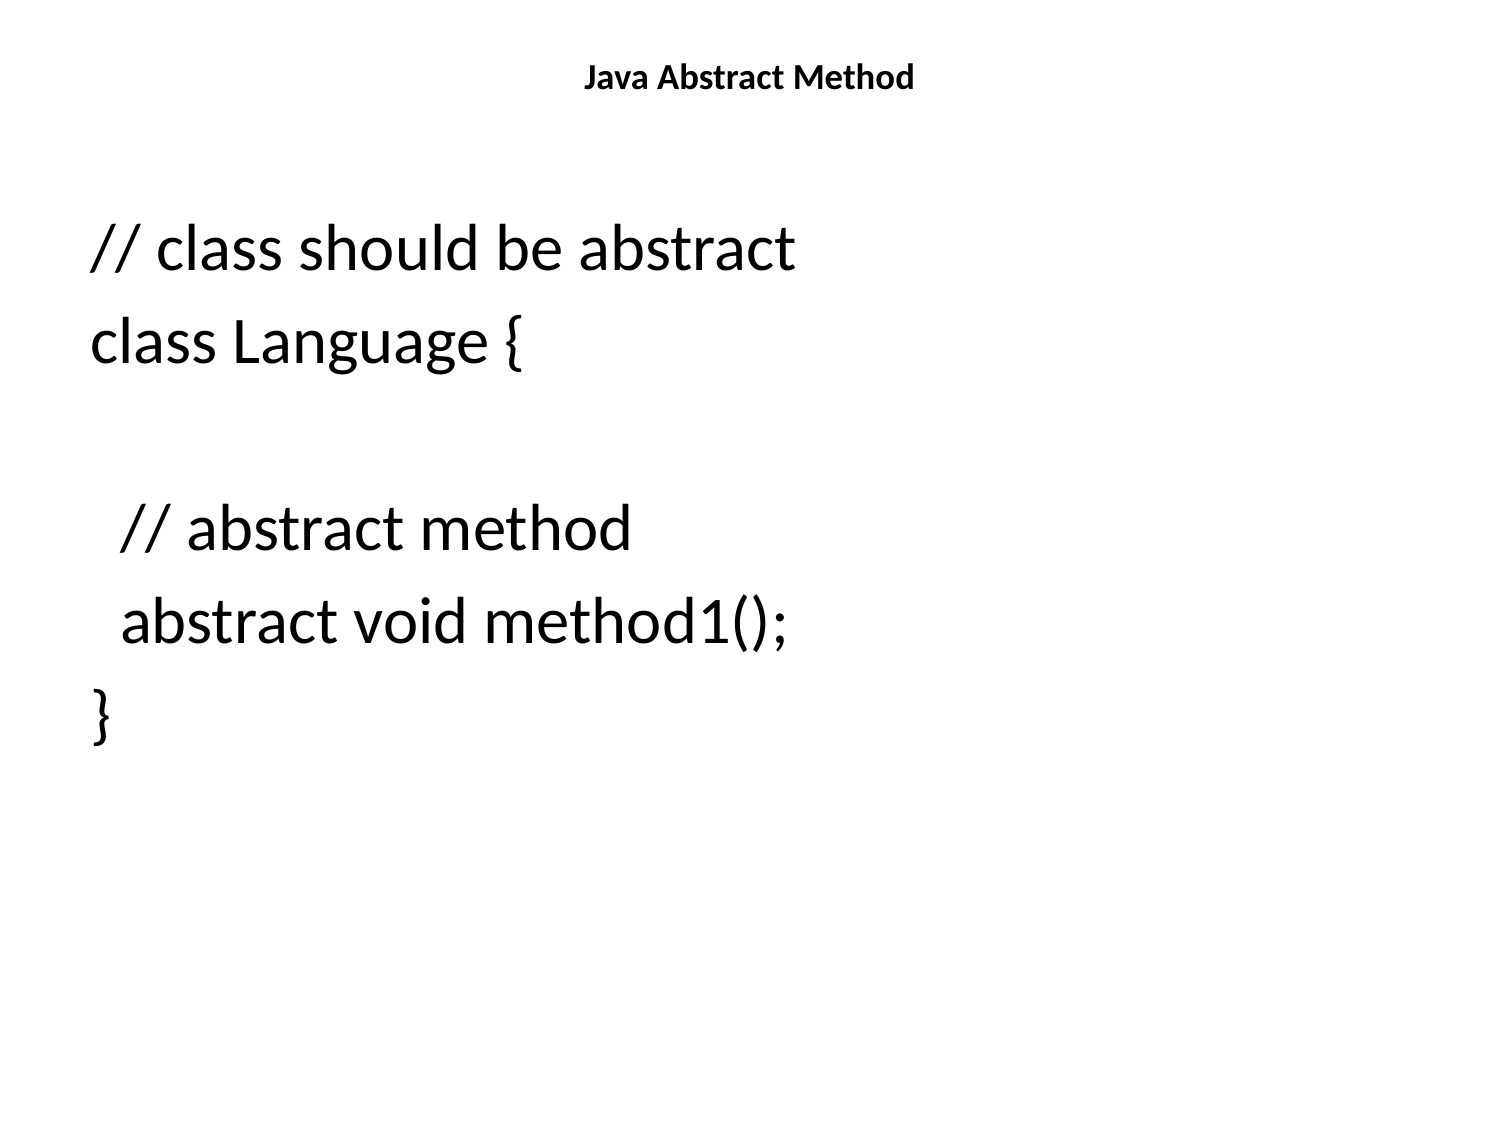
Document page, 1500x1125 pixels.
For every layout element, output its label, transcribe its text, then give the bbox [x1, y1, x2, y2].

list // class should be abstract class Language { // abstract method abstract void method1(); } [75, 196, 1425, 1005]
title Java Abstract Method [75, 45, 1425, 149]
